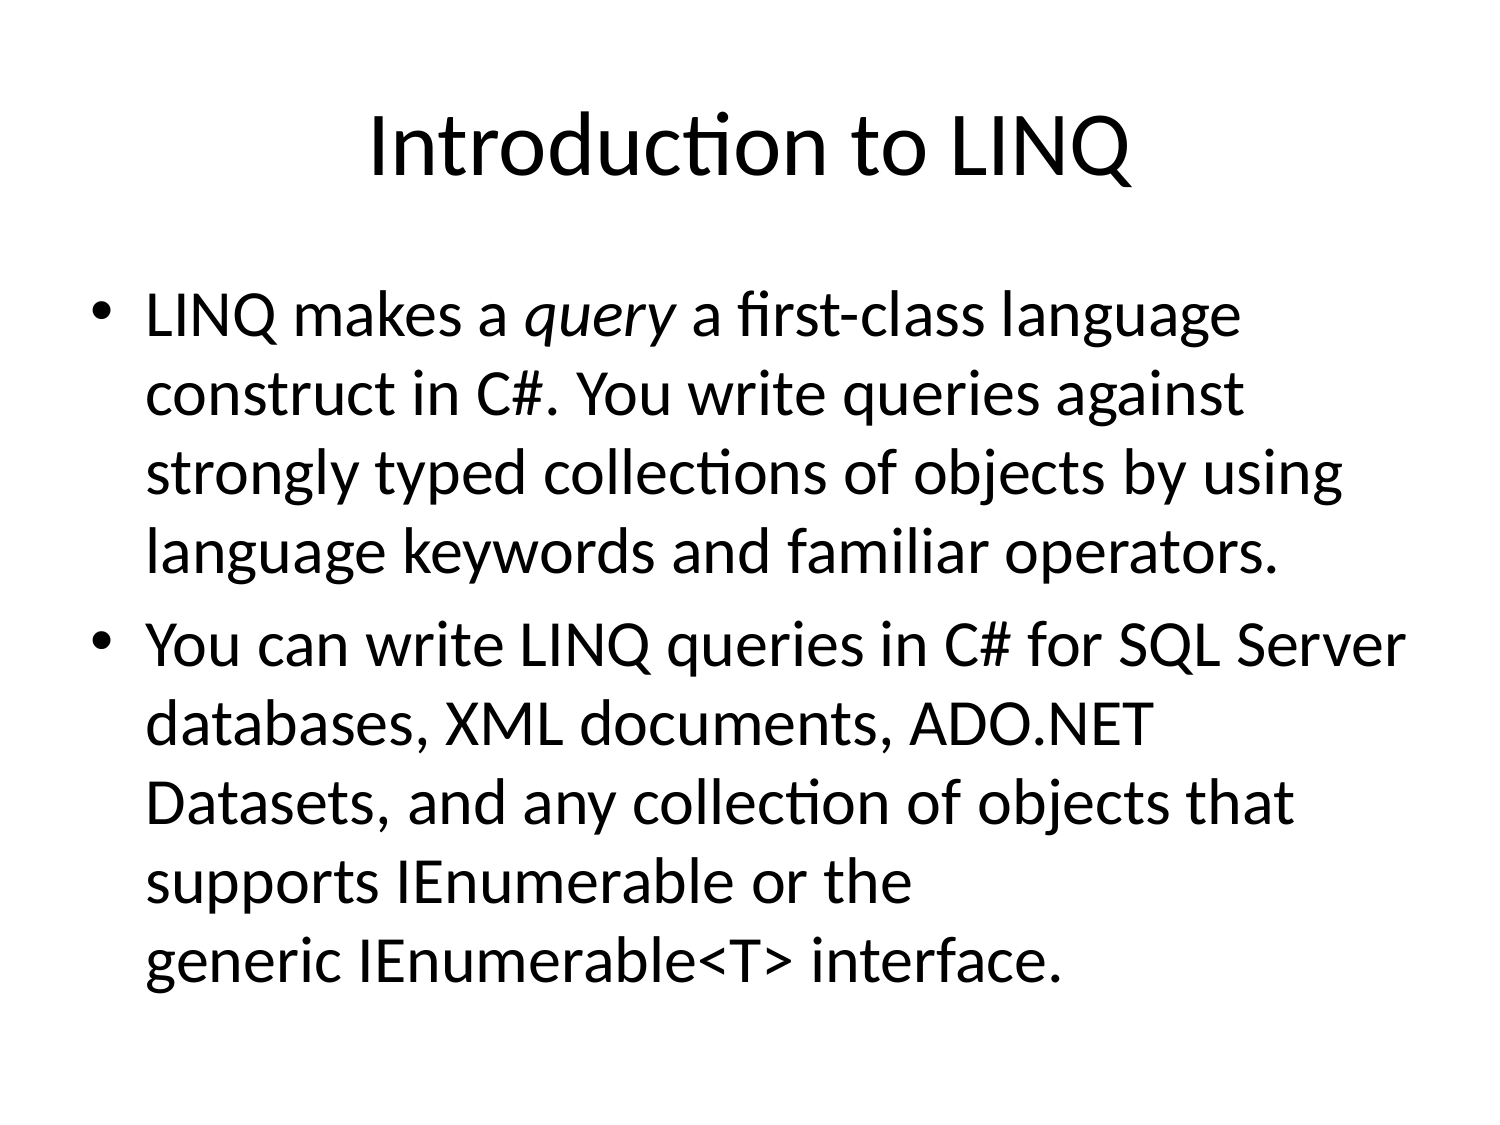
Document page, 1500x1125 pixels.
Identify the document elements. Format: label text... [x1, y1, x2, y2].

title Introduction to LINQ [75, 45, 1425, 233]
list LINQ makes a query a first-class language construct in C#. You write queries against strongly typed collections of objects by using language keywords and familiar operators. You can write LINQ queries in C# for SQL Server databases, XML documents, ADO.NET Datasets, and any collection of objects that supports IEnumerable or the generic IEnumerable<T> interface. [75, 262, 1425, 1005]
